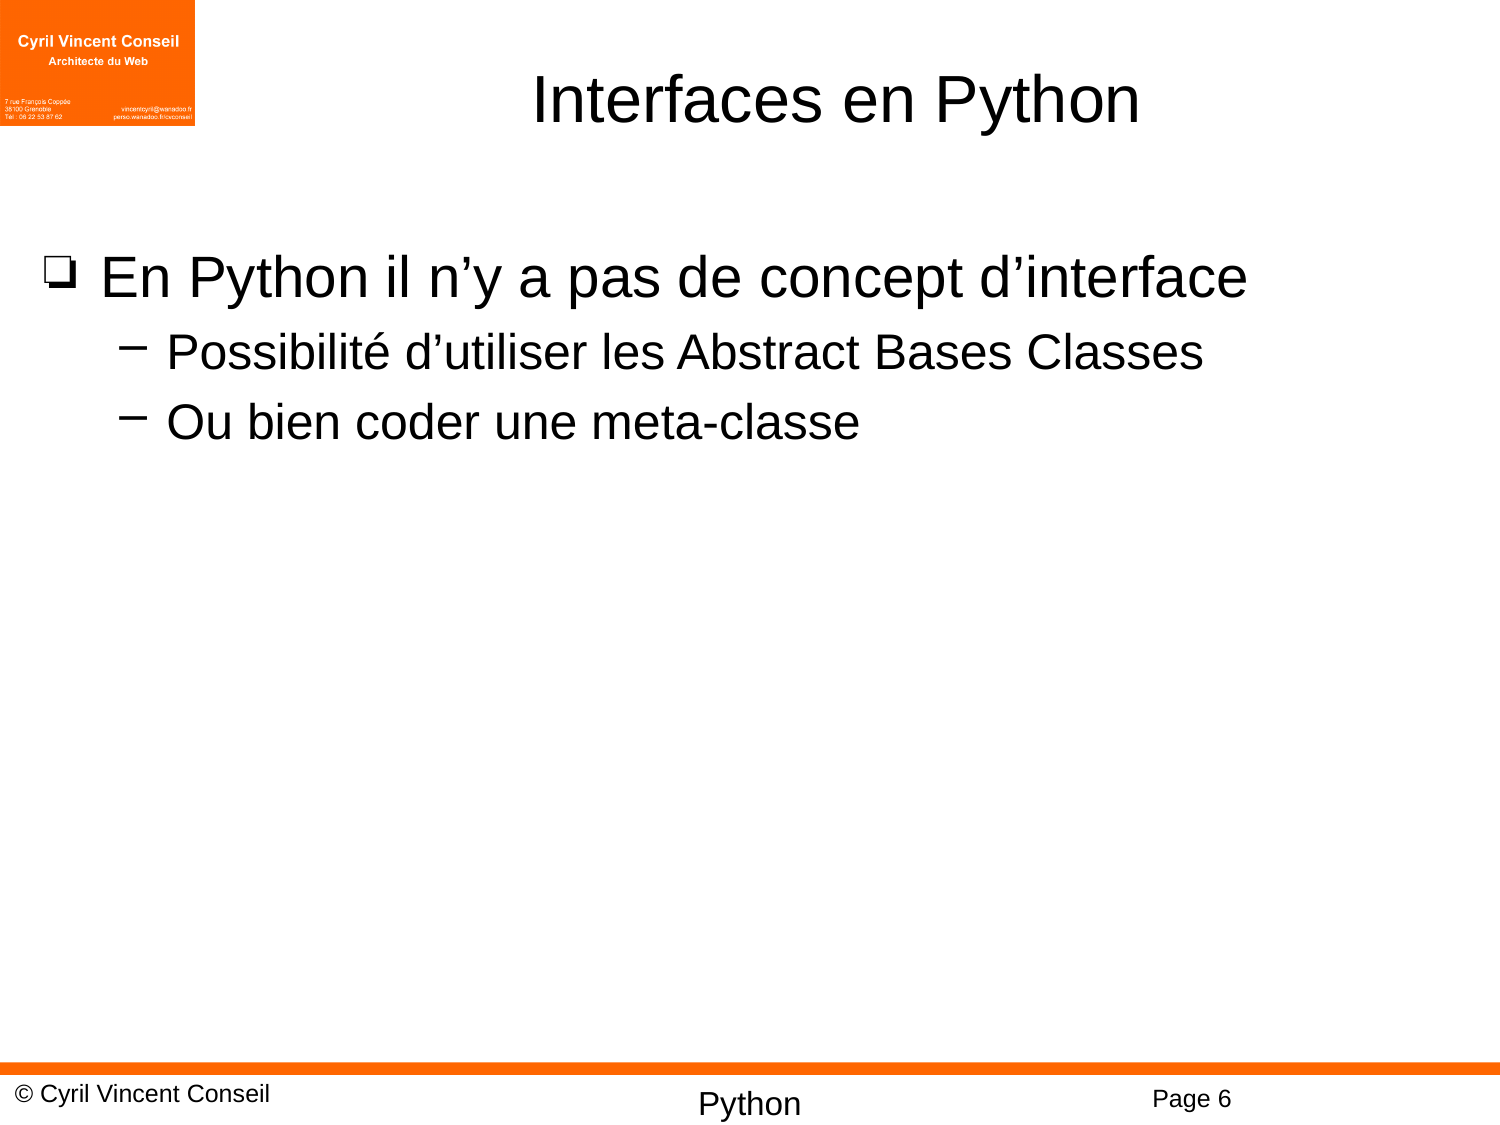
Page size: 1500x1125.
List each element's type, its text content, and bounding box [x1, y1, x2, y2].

title Interfaces en Python [194, 2, 1480, 190]
list En Python il n’y a pas de concept d’interface Possibilité d’utiliser les Abstract Bases Classes Ou bien coder une meta-classe [29, 231, 1468, 1059]
picture [0, 0, 195, 126]
